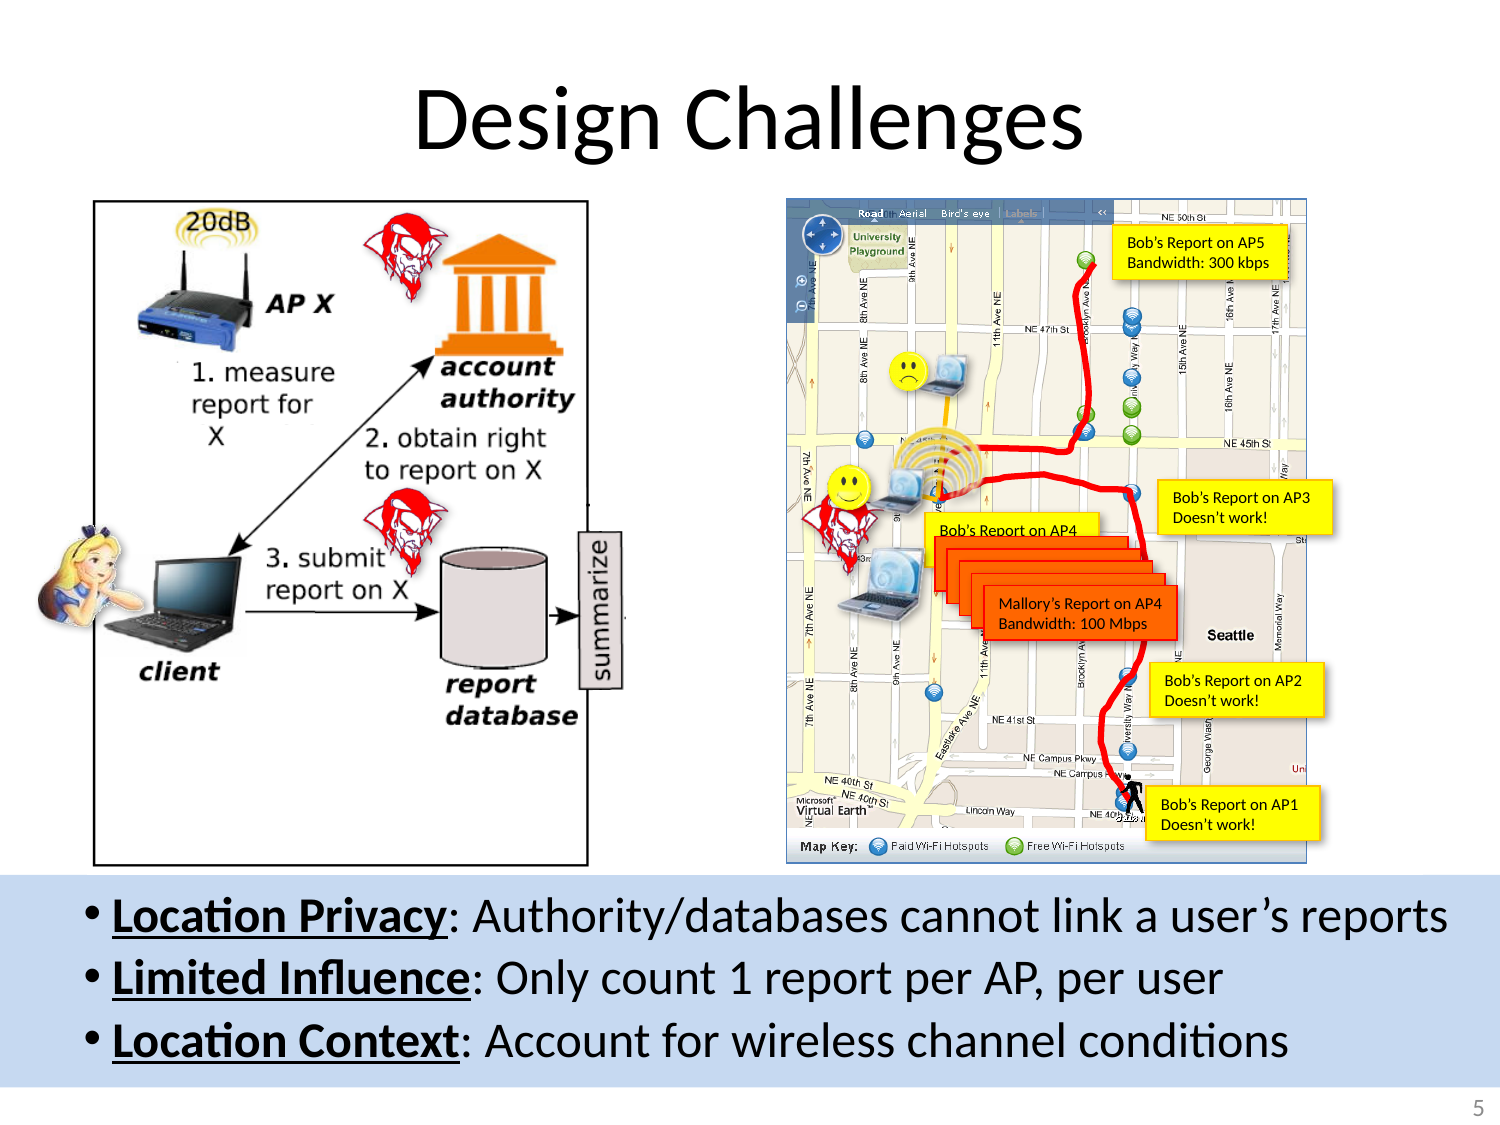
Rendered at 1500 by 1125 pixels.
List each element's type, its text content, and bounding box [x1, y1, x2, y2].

picture [37, 187, 472, 876]
text_box [0, 873, 1500, 1089]
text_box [824, 349, 988, 523]
picture [787, 187, 1424, 876]
text_box Location Context: Account for wireless channel conditions [50, 999, 1375, 1075]
slide_number 5 [1149, 1087, 1500, 1125]
text_box Location Privacy: Authority/databases cannot link a user’s reports [49, 874, 1475, 950]
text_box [799, 487, 1178, 641]
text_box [472, 149, 965, 876]
title Design Challenges [75, 24, 1425, 200]
text_box Limited Influence: Only count 1 report per AP, per user [50, 937, 1375, 999]
